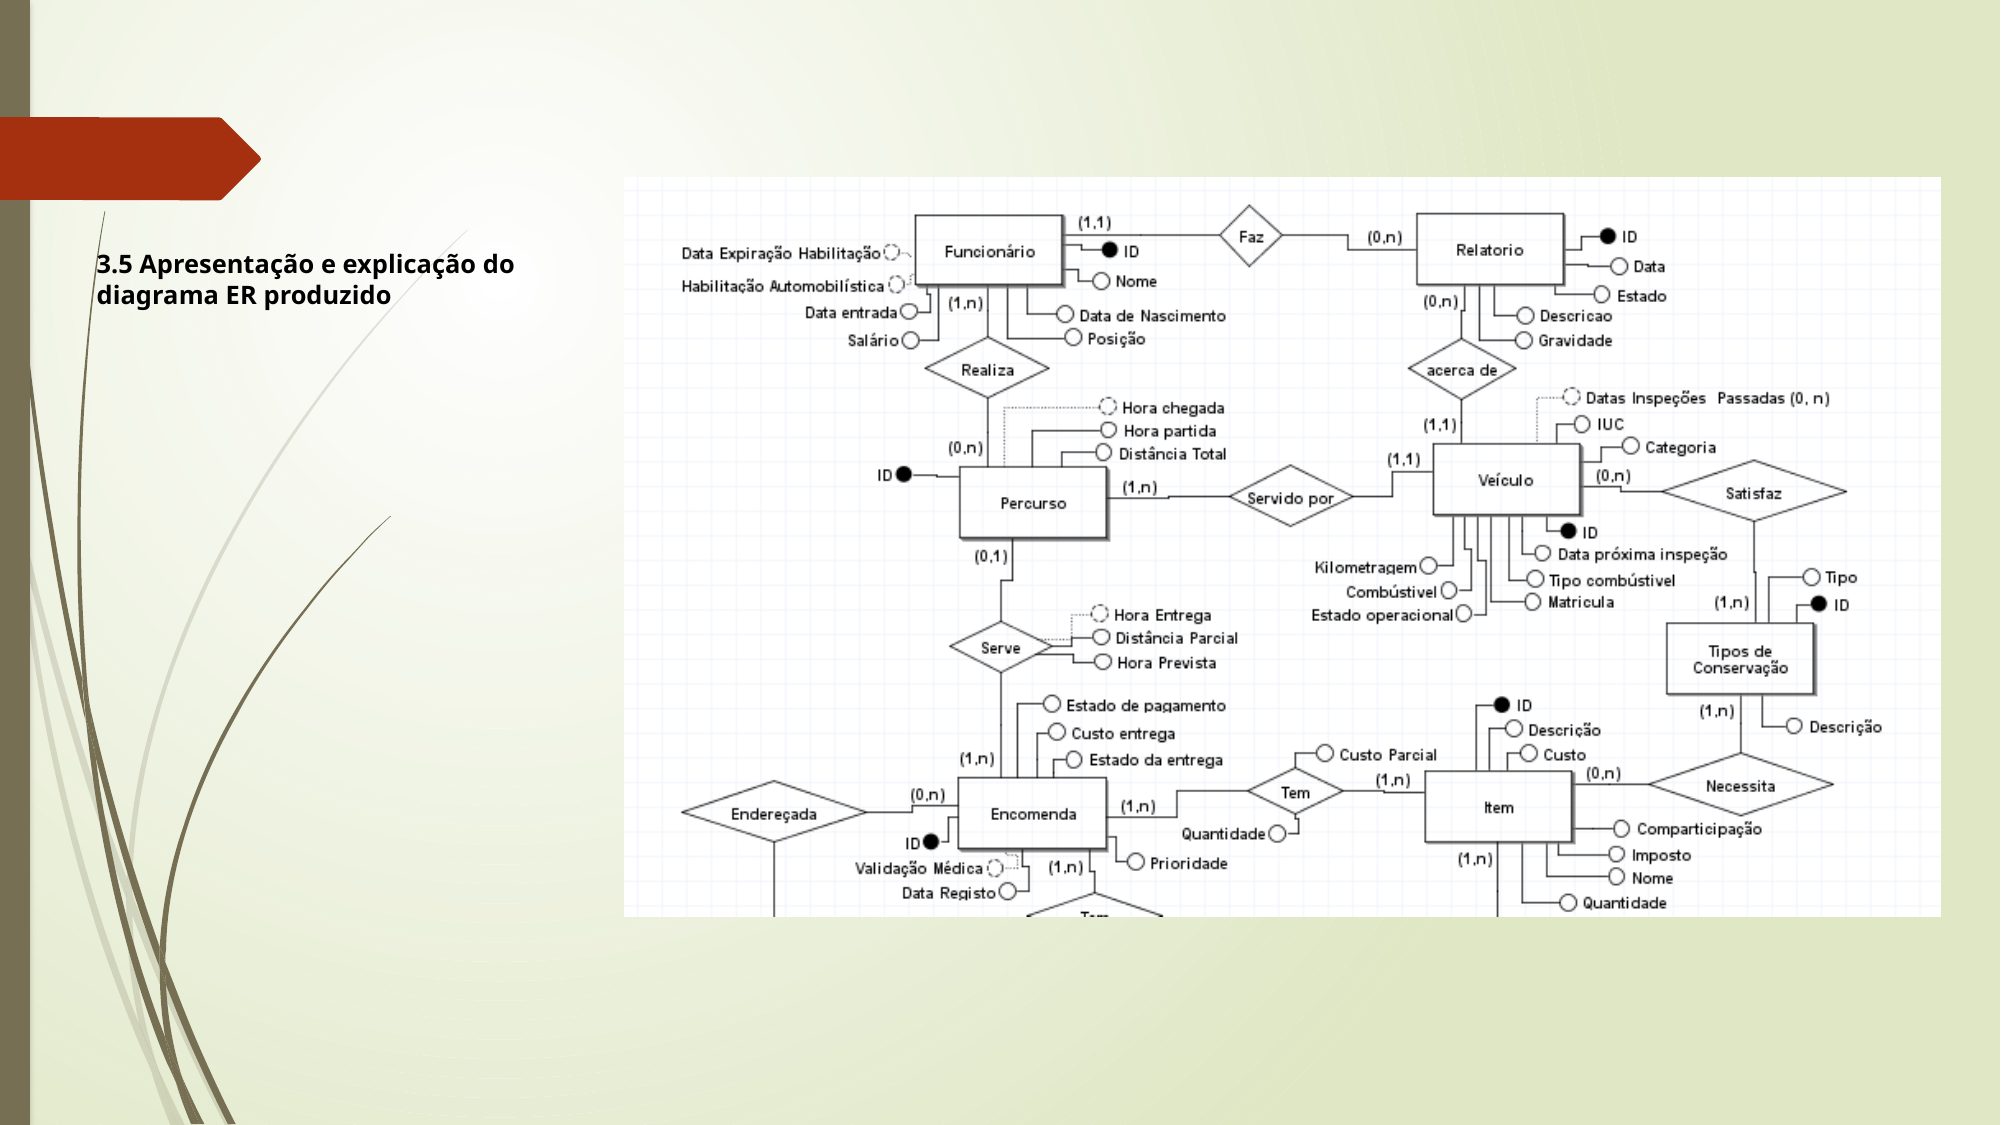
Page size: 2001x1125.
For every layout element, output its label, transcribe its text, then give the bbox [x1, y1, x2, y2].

picture [624, 177, 1941, 918]
title 3.5 Apresentação e explicação do diagrama ER produzido [81, 241, 619, 320]
